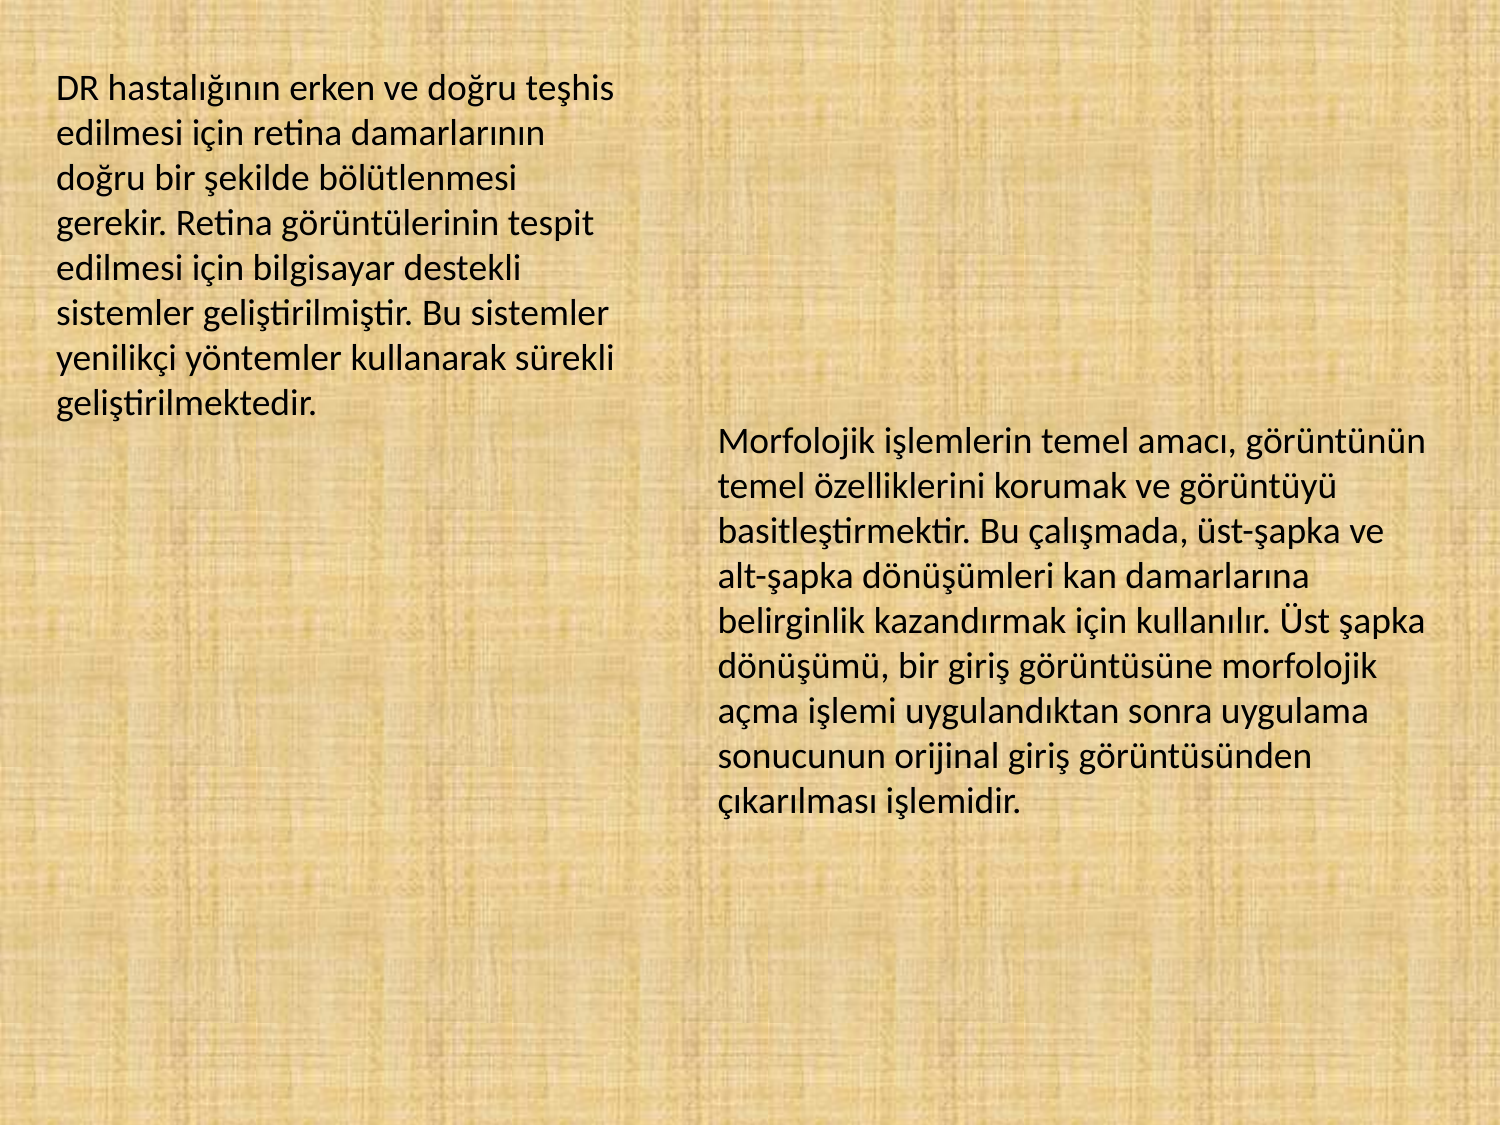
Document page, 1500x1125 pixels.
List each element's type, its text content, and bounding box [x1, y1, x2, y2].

text_box Morfolojik işlemlerin temel amacı, görüntünün temel özelliklerini korumak ve görüntüyü basitleştirmektir. Bu çalışmada, üst-şapka ve alt-şapka dönüşümleri kan damarlarına belirginlik kazandırmak için kullanılır. Üst şapka dönüşümü, bir giriş görüntüsüne morfolojik açma işlemi uygulandıktan sonra uygulama sonucunun orijinal giriş görüntüsünden çıkarılması işlemidir. [702, 408, 1453, 829]
text_box DR hastalığının erken ve doğru teşhis edilmesi için retina damarlarının doğru bir şekilde bölütlenmesi gerekir. Retina görüntülerinin tespit edilmesi için bilgisayar destekli sistemler geliştirilmiştir. Bu sistemler yenilikçi yöntemler kullanarak sürekli geliştirilmektedir. [41, 55, 632, 431]
picture [0, 0, 1500, 1125]
